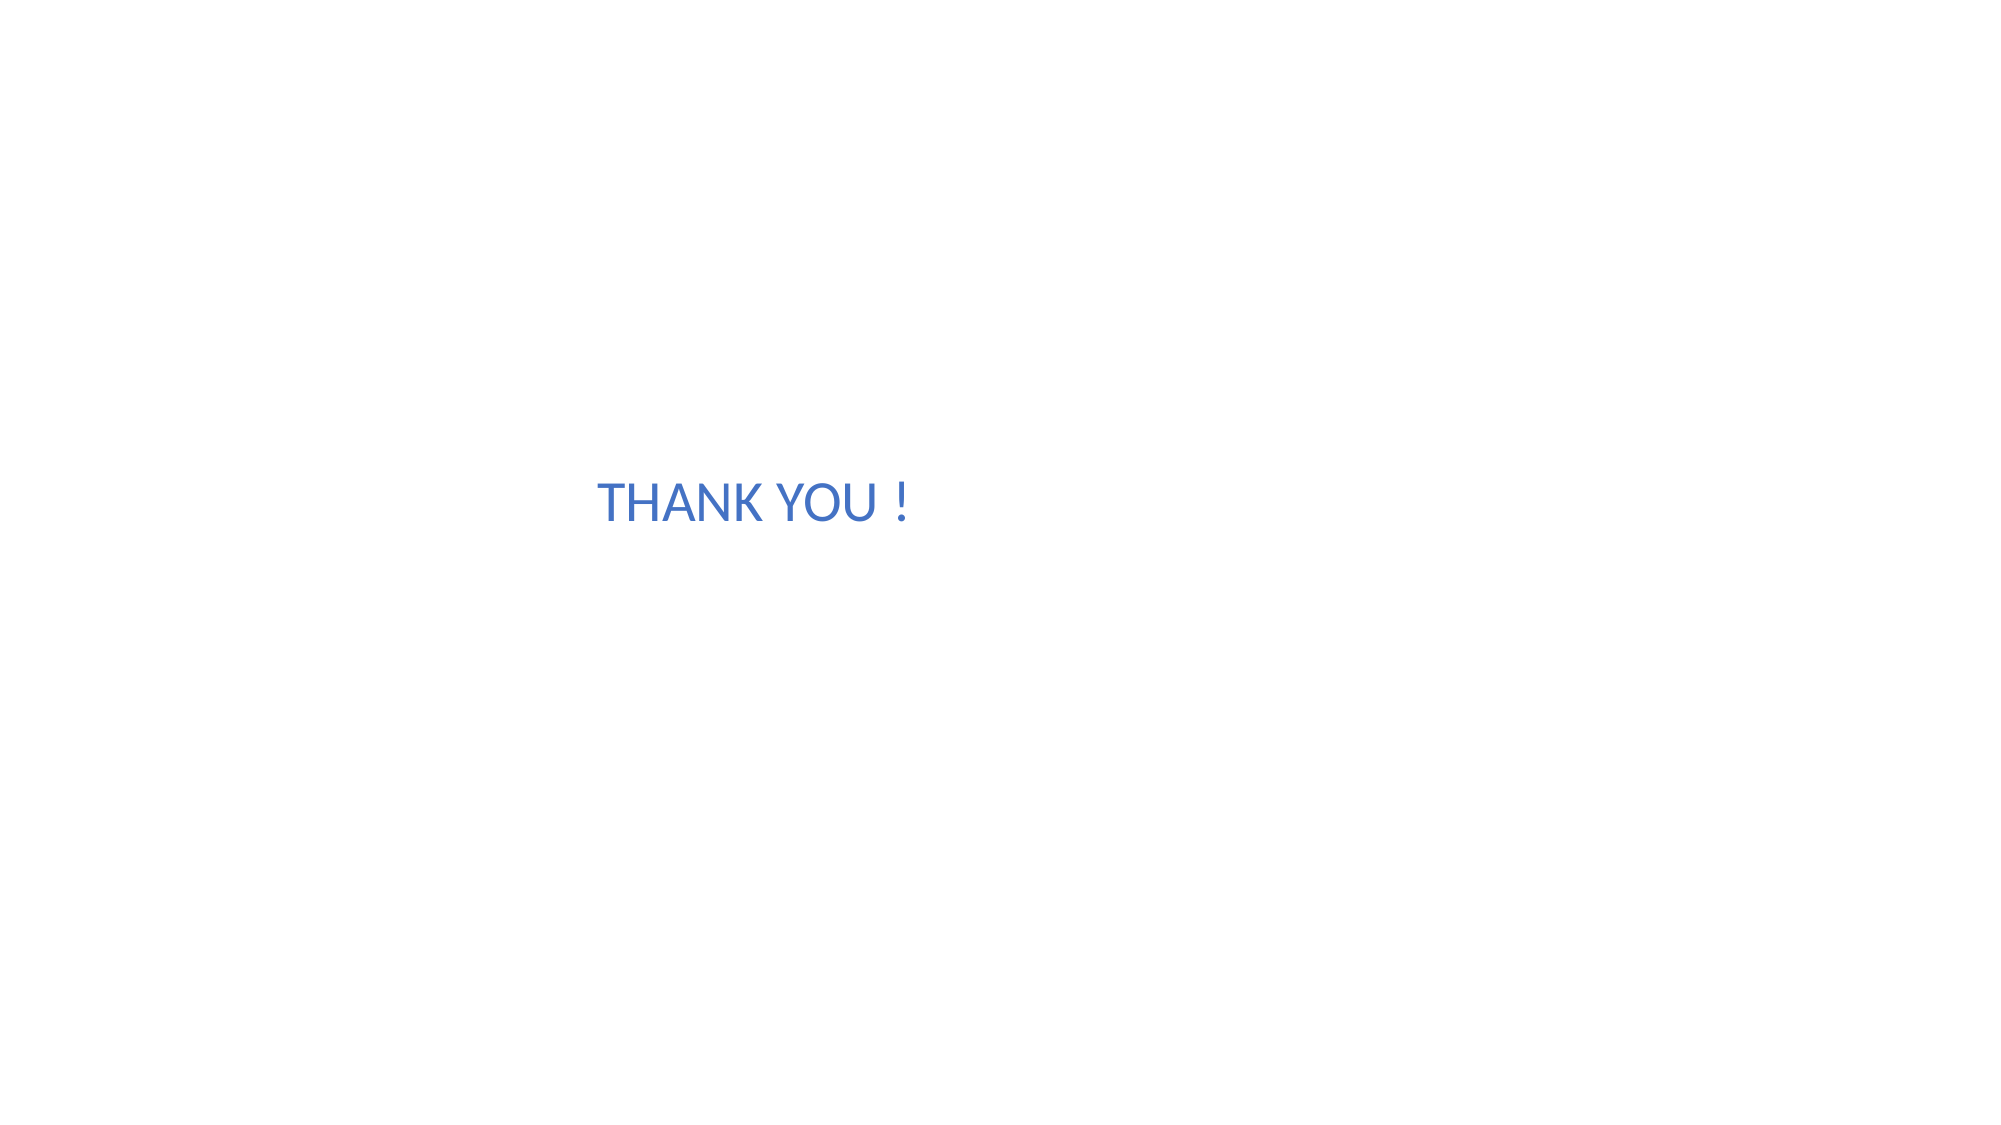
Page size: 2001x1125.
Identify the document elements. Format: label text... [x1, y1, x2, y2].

list THANK YOU ! [582, 463, 2000, 1055]
